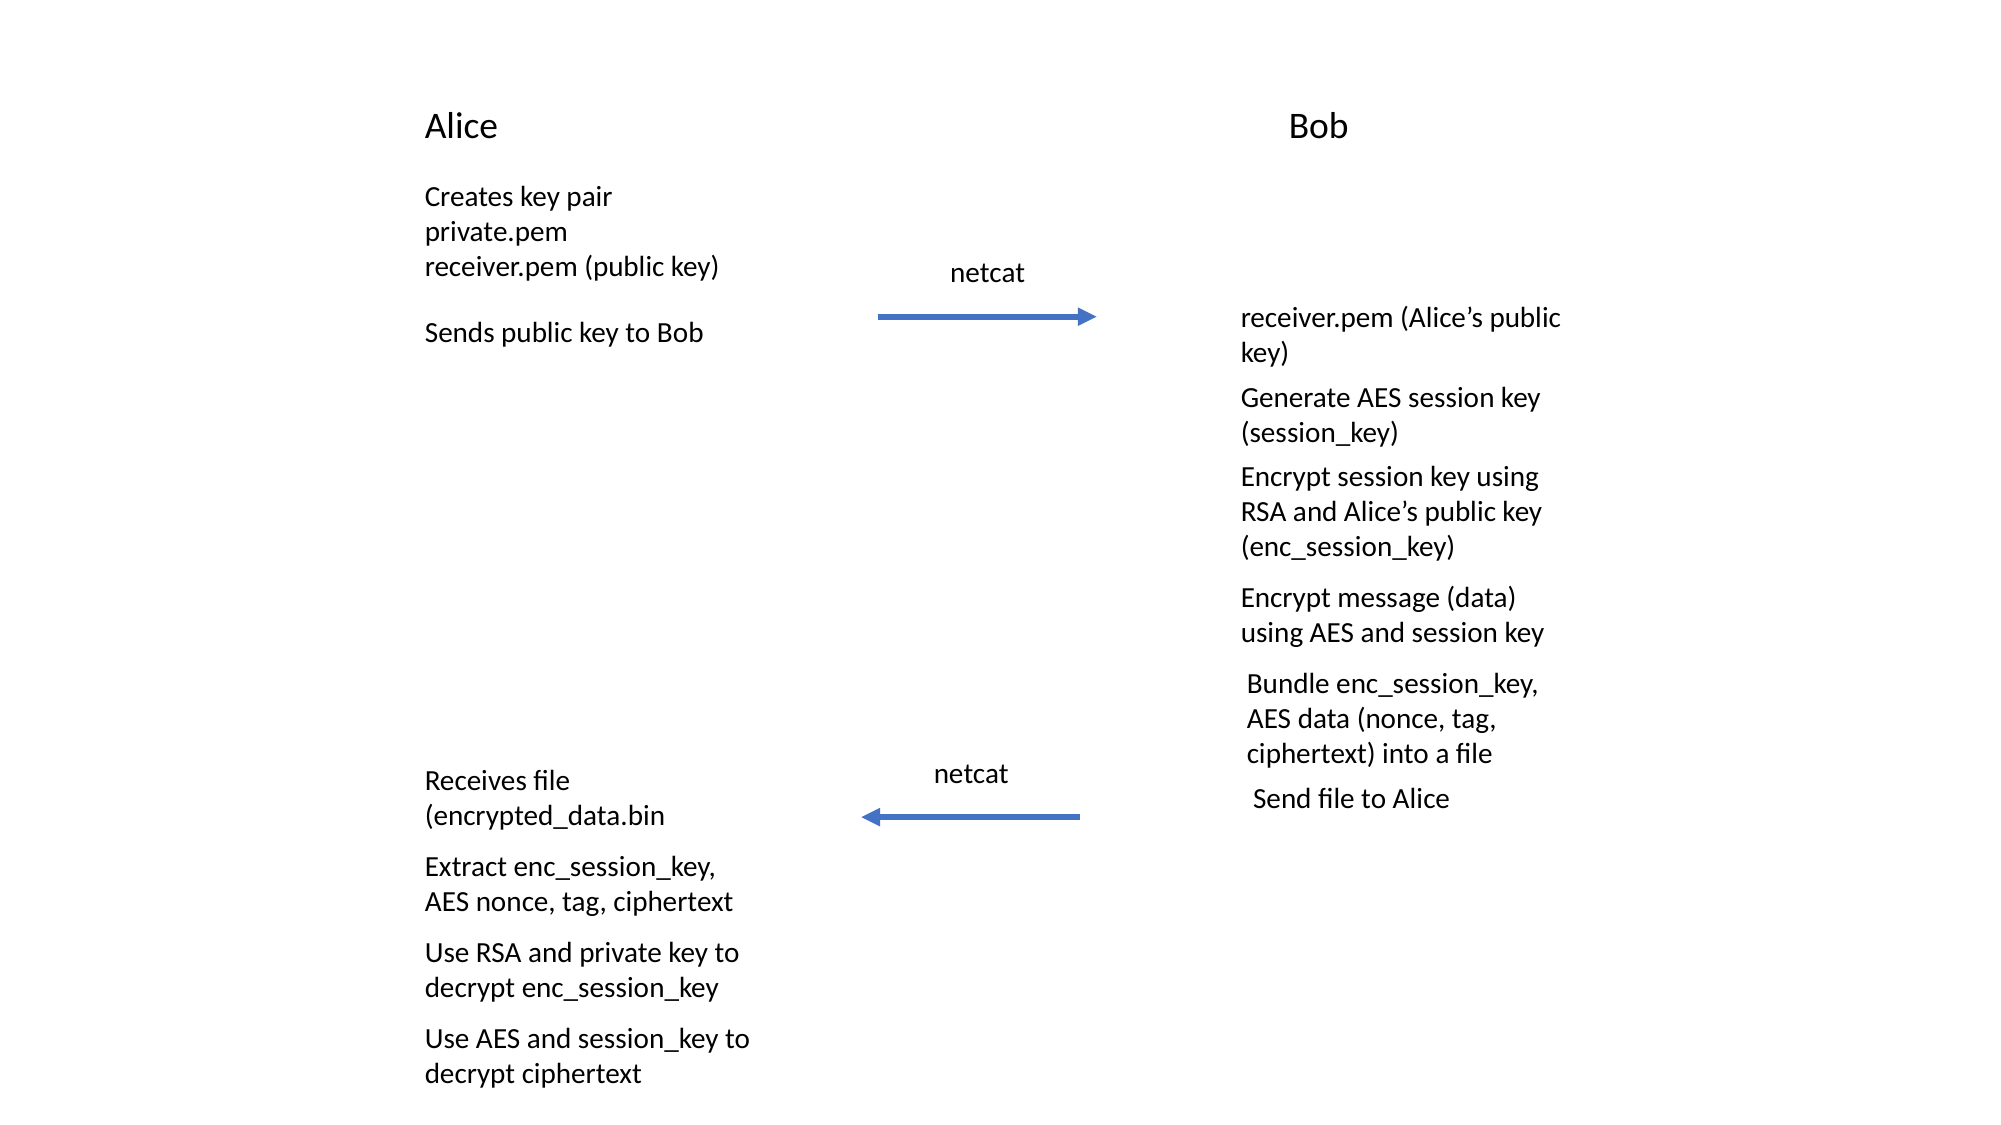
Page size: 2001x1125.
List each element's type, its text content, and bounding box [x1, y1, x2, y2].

text_box Encrypt session key using RSA and Alice’s public key (enc_session_key) [1226, 450, 1590, 570]
text_box Receives file (encrypted_data.bin [410, 754, 774, 839]
text_box Send file to Alice [1238, 771, 1603, 822]
text_box receiver.pem (Alice’s public key) [1226, 291, 1590, 370]
text_box Generate AES session key (session_key) [1226, 370, 1590, 450]
text_box Use RSA and private key to decrypt enc_session_key [410, 925, 774, 1011]
text_box Use AES and session_key to decrypt ciphertext [410, 1011, 774, 1097]
text_box Sends public key to Bob [410, 306, 774, 356]
text_box netcat [918, 746, 1049, 797]
text_box Bob [1273, 94, 1432, 154]
text_box Alice [410, 94, 568, 154]
text_box Extract enc_session_key, AES nonce, tag, ciphertext [410, 839, 774, 925]
text_box Bundle enc_session_key, AES data (nonce, tag, ciphertext) into a file [1232, 656, 1596, 777]
text_box Creates key pair private.pem receiver.pem (public key) [410, 169, 774, 290]
text_box netcat [935, 246, 1065, 296]
text_box Encrypt message (data) using AES and session key [1226, 571, 1590, 656]
